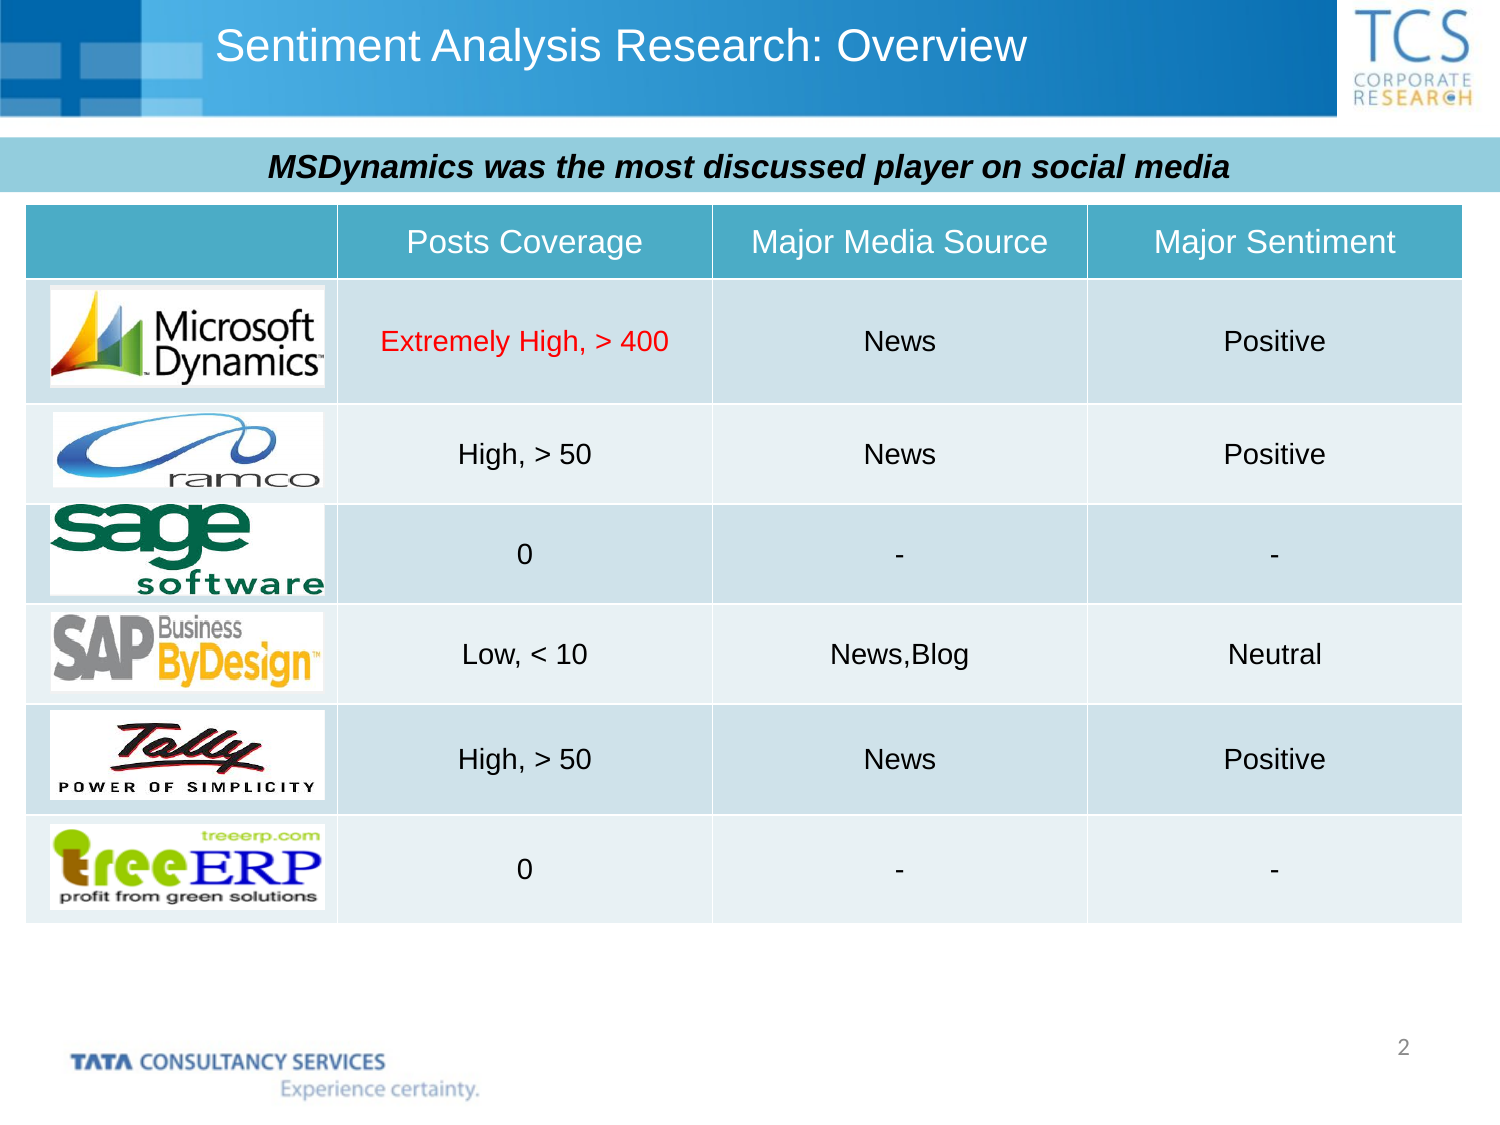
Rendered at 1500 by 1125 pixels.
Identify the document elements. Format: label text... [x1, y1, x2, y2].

table_header Major Sentiment [1088, 205, 1462, 278]
table_cell News [713, 405, 1087, 503]
text_box Sentiment Analysis Research: Overview [199, 0, 1338, 113]
table_cell High, > 50 [338, 705, 712, 814]
table_cell [26, 405, 337, 503]
table_header Major Media Source [713, 205, 1087, 278]
table_cell [26, 605, 337, 703]
table_cell [26, 280, 337, 403]
table_cell [26, 816, 337, 923]
slide_number 2 [1074, 1015, 1425, 1075]
table_cell [324, 505, 337, 603]
table_cell - [1088, 816, 1462, 923]
table_cell High, > 50 [338, 405, 712, 503]
table_cell News [713, 705, 1087, 814]
table_cell News,Blog [713, 605, 1087, 703]
table_header Posts Coverage [338, 205, 712, 278]
table_cell Positive [1088, 405, 1462, 503]
table_cell 0 [338, 505, 712, 603]
picture [0, 0, 1500, 137]
table_cell 0 [338, 816, 712, 923]
table_cell Positive [1088, 280, 1462, 403]
table_cell - [713, 816, 1087, 923]
table_cell Low, < 10 [338, 605, 712, 703]
table_cell News [713, 280, 1087, 403]
table_cell Positive [1088, 705, 1462, 814]
table_cell - [713, 505, 1087, 603]
table_cell - [1088, 505, 1462, 603]
table_header [26, 205, 337, 278]
picture [0, 193, 1499, 1124]
text_box MSDynamics was the most discussed player on social media [0, 137, 1500, 193]
table_cell Extremely High, > 400 [338, 280, 712, 403]
table_cell [26, 505, 50, 603]
table_cell [26, 705, 337, 814]
table_cell Neutral [1088, 605, 1462, 703]
